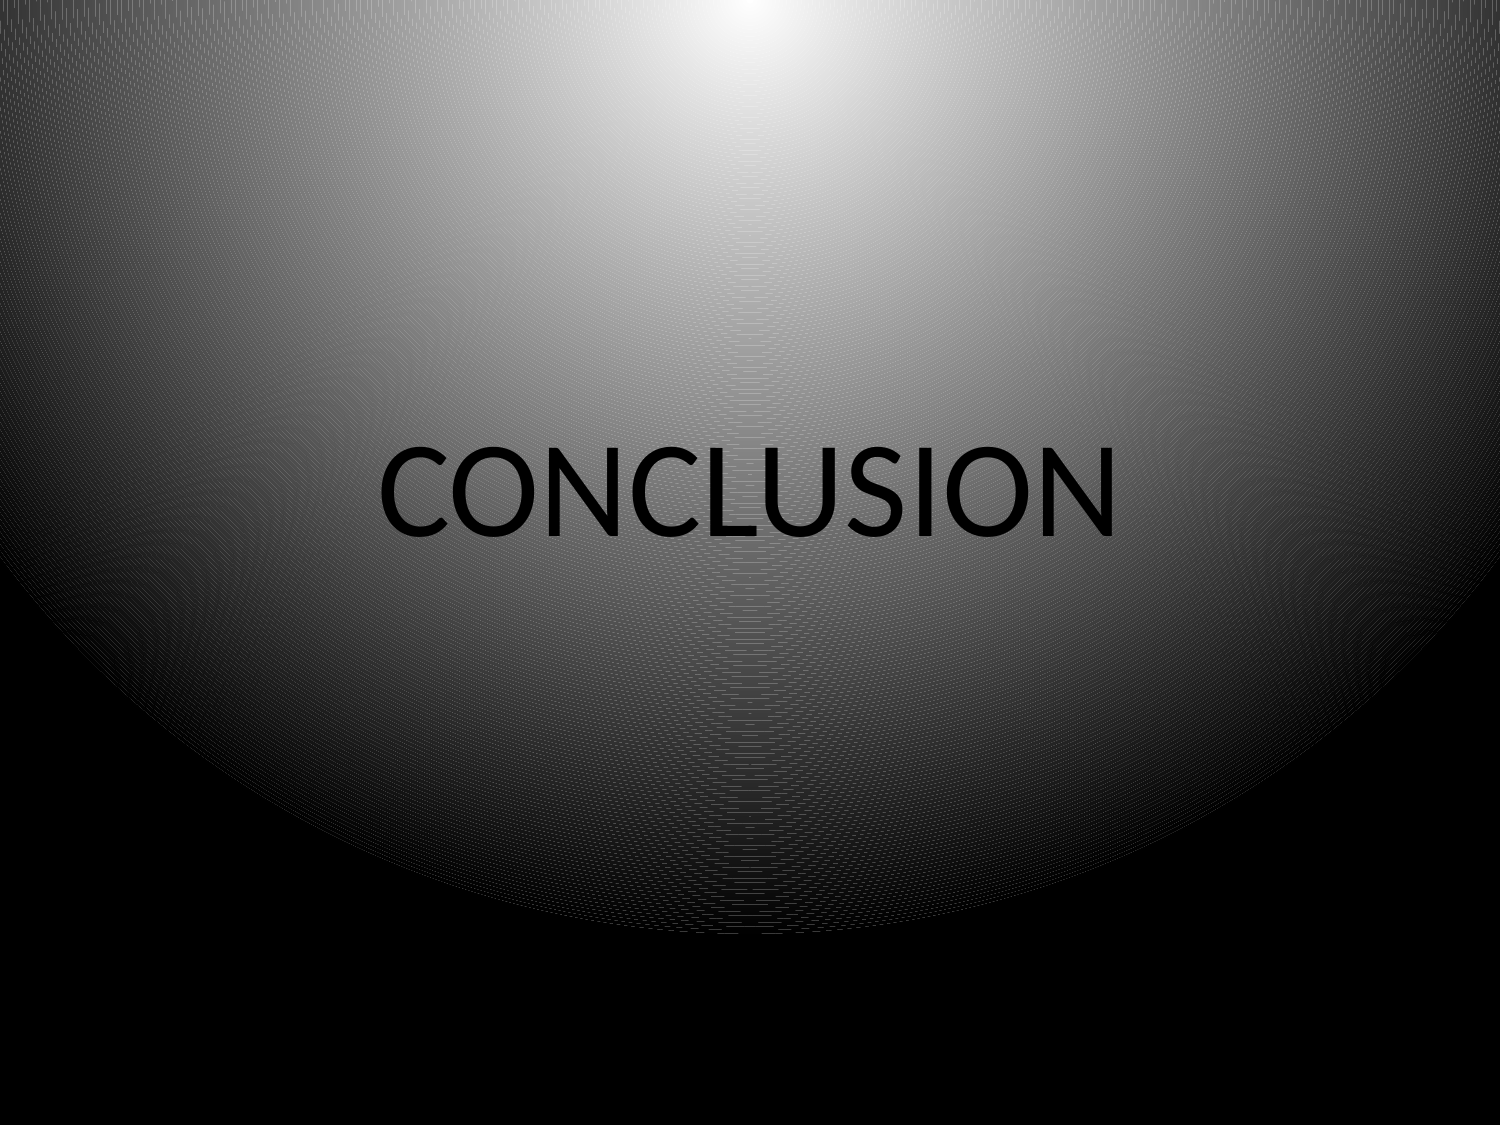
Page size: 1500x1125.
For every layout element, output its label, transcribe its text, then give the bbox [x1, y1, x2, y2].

title CONCLUSION [75, 387, 1425, 575]
